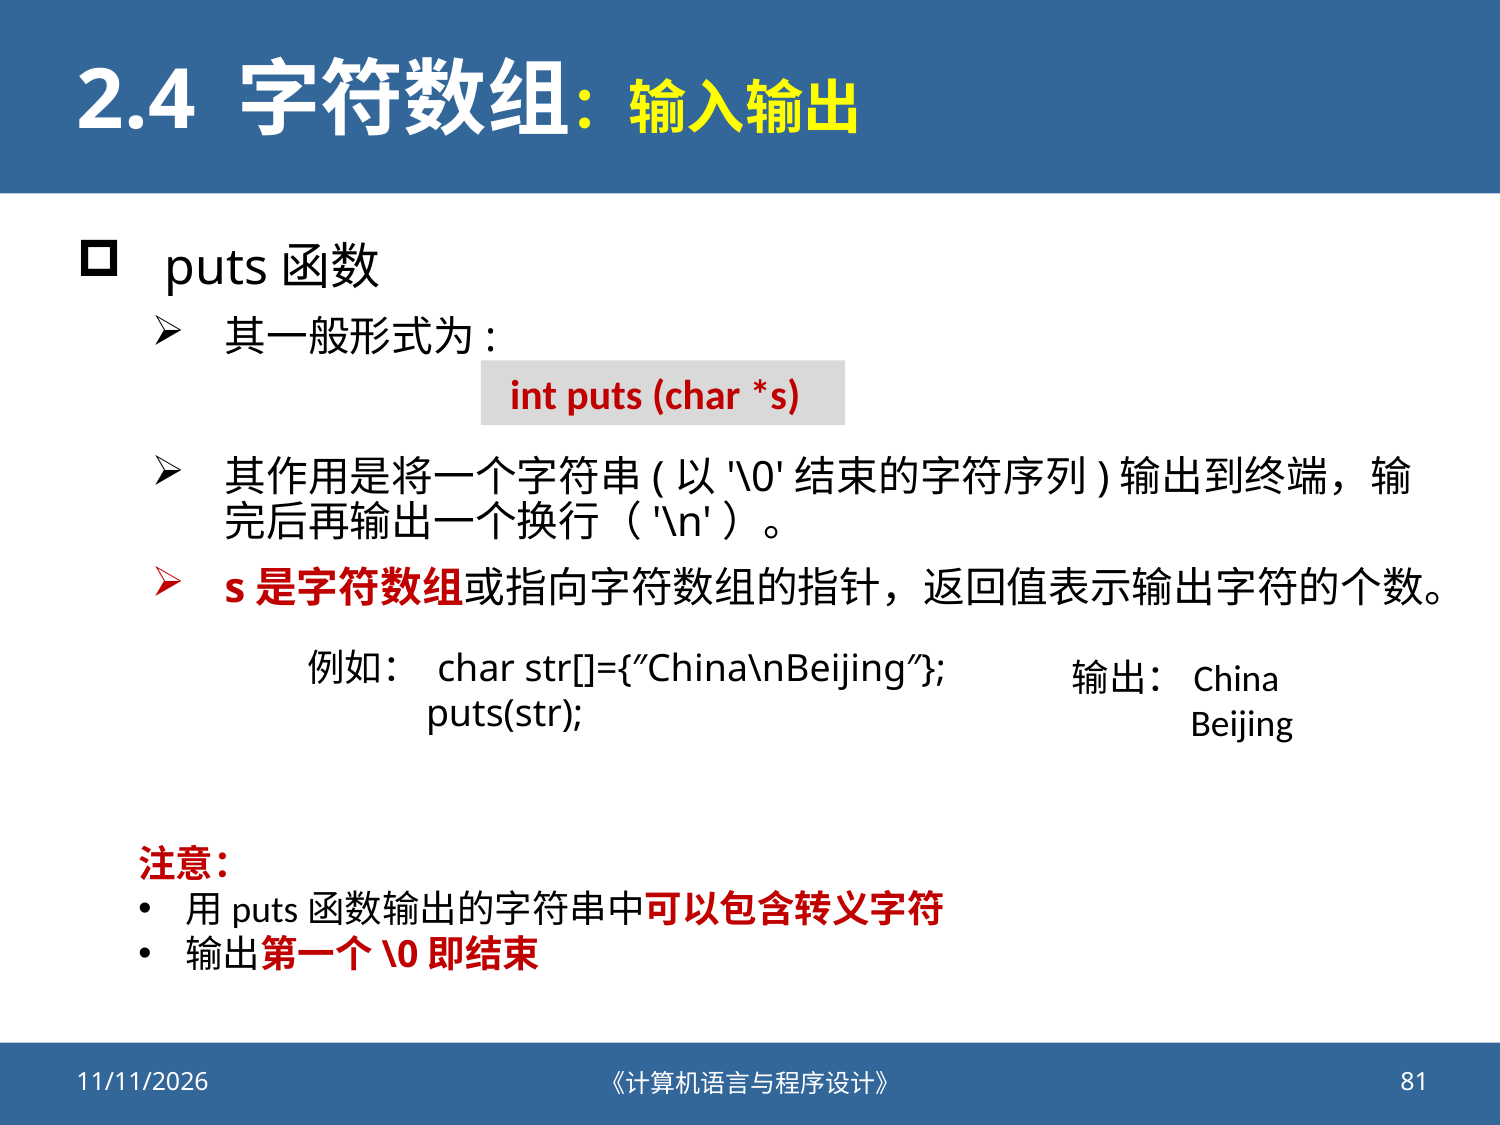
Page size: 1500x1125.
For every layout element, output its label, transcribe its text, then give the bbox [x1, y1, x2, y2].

footer 《计算机语言与程序设计》 [480, 1052, 1021, 1113]
slide_number 81 [1084, 1052, 1444, 1113]
text_box 输出：China Beijing [1057, 646, 1444, 796]
text_box 注意： 用puts函数输出的字符串中可以包含转义字符 输出第一个\0即结束 [123, 832, 1003, 983]
list puts函数 其一般形式为: 其作用是将一个字符串(以'\0'结束的字符序列)输出到终端，输完后再输出一个换行（'\n'）。 s是字符数组或指向字符数组的指针，返回值表示输出字符的个数。 [61, 221, 1441, 1014]
title 2.4 字符数组：输入输出 [61, 27, 1441, 177]
text_box 例如： char str[]={″China\nBeijing″}; puts(str); [292, 636, 1282, 786]
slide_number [61, 1052, 422, 1113]
text_box int puts (char *s) [480, 360, 846, 426]
